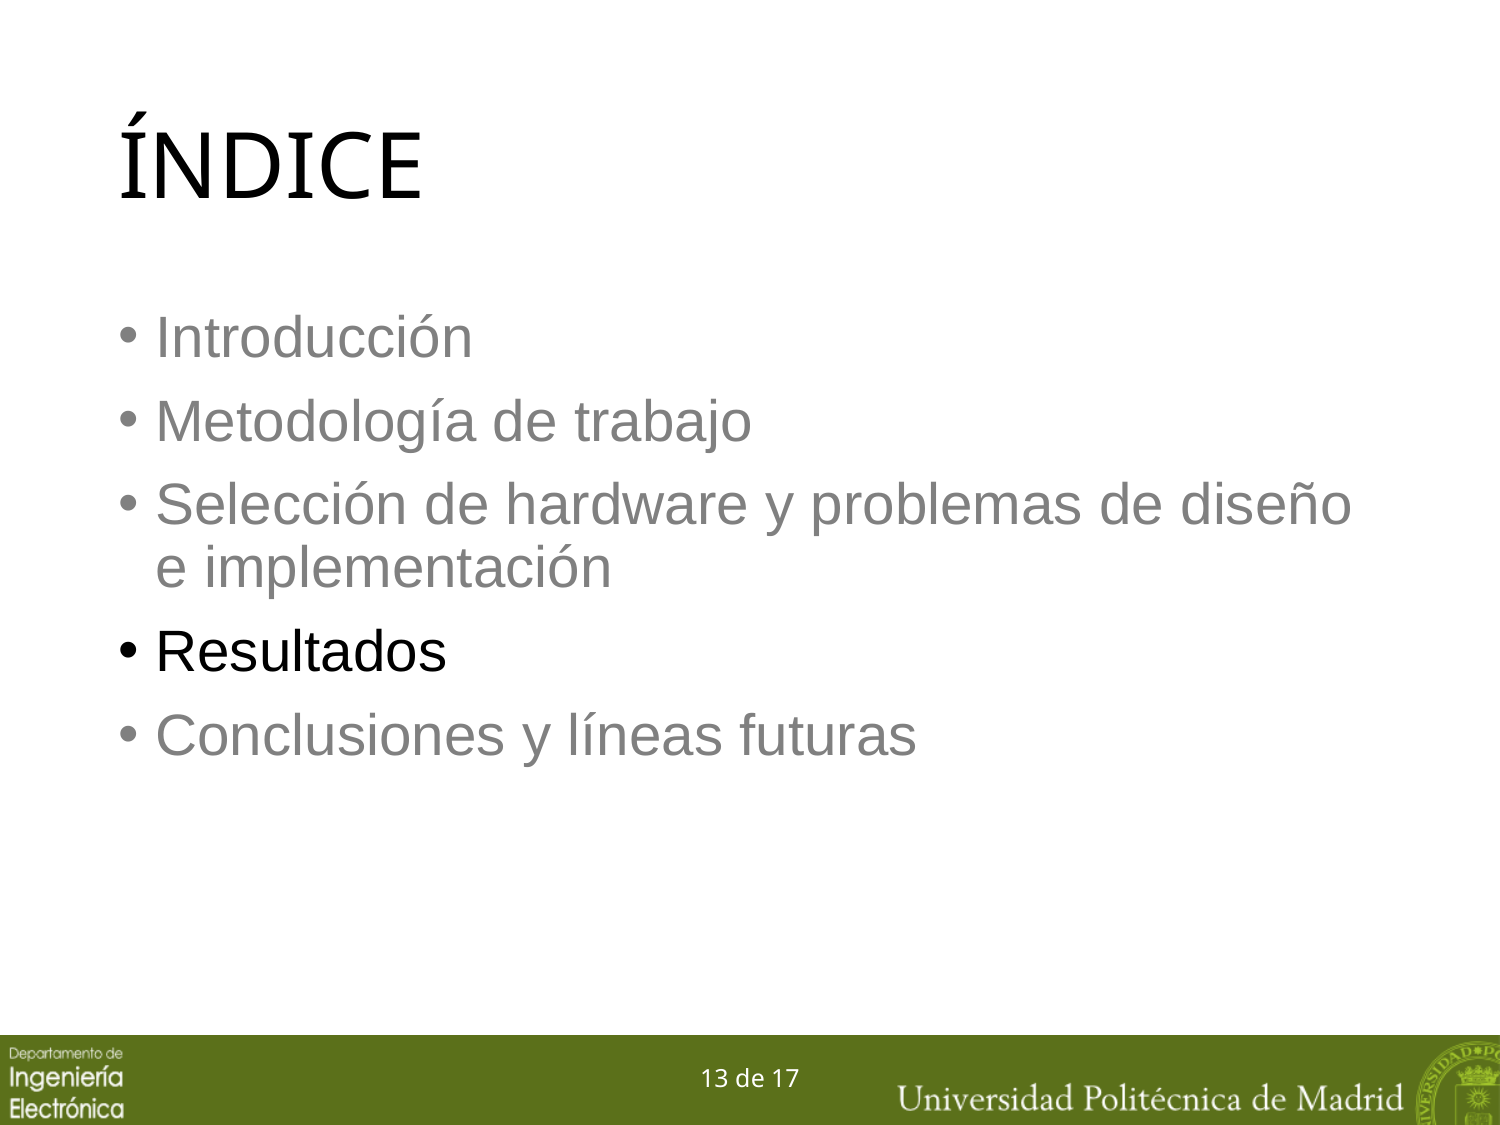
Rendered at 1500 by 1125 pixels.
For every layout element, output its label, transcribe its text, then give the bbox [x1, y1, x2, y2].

picture [0, 1035, 1500, 1125]
list Introducción Metodología de trabajo Selección de hardware y problemas de diseño e implementación Resultados Conclusiones y líneas futuras [103, 299, 1397, 1014]
slide_number 13 de 17 [581, 1050, 919, 1110]
title ÍNDICE [103, 59, 1397, 278]
